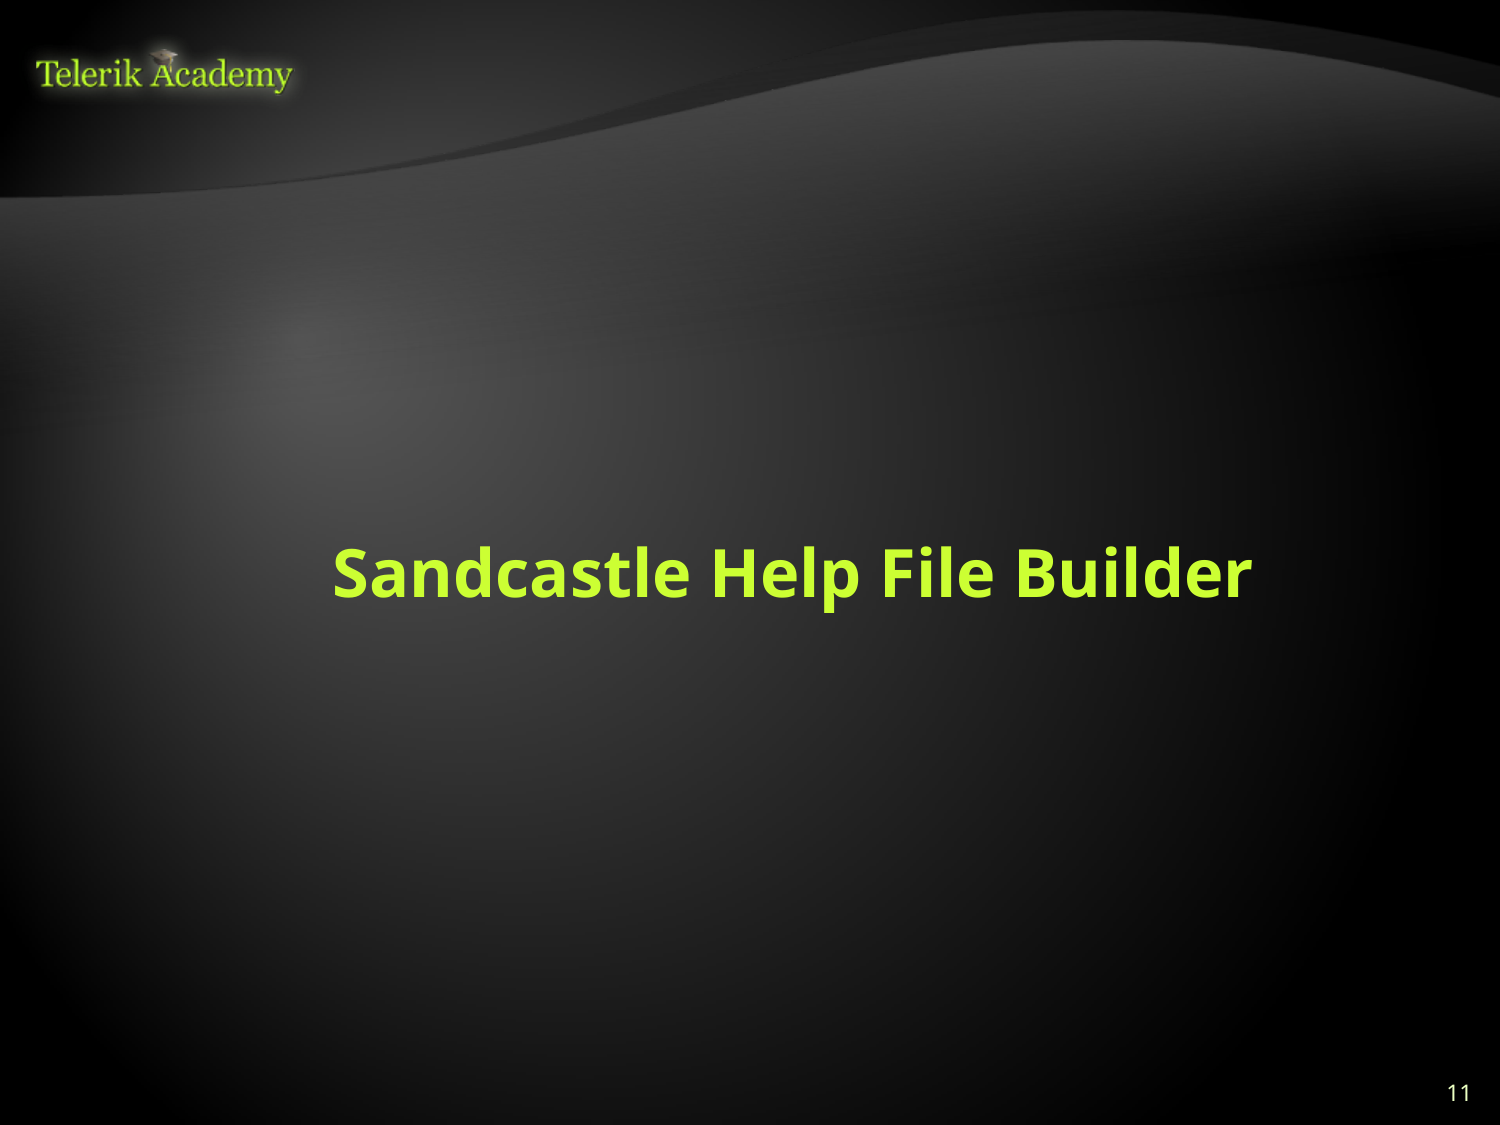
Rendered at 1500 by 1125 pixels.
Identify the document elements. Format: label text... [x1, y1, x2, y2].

slide_number 11 [1412, 1074, 1488, 1113]
text_box [47, 187, 1448, 1025]
picture [0, 0, 1500, 1125]
